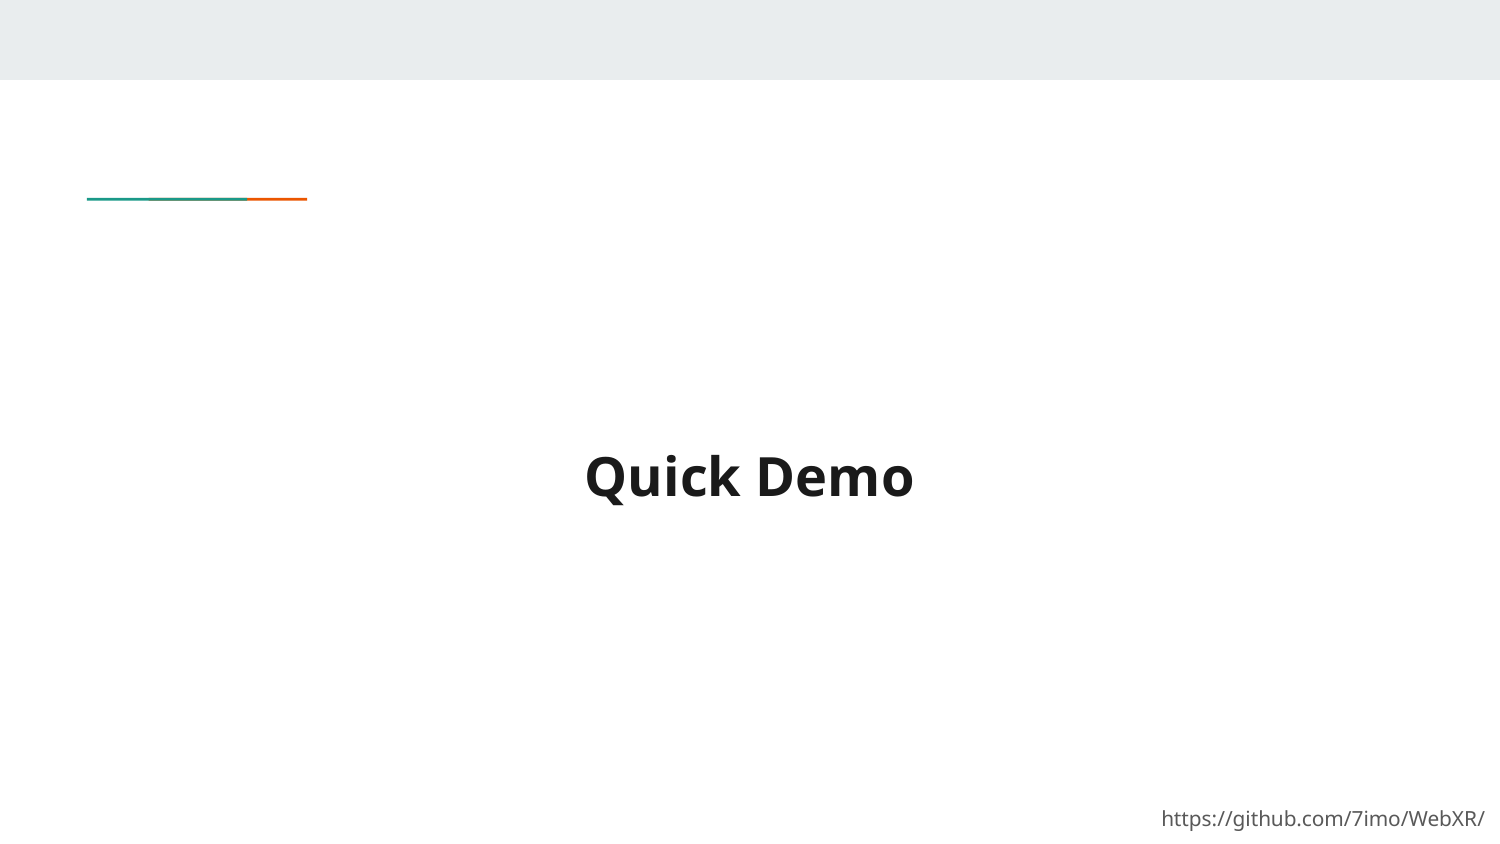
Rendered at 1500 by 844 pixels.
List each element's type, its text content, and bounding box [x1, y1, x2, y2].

list https://github.com/7imo/WebXR/ [957, 787, 1500, 844]
title Quick Demo [119, 427, 1381, 516]
